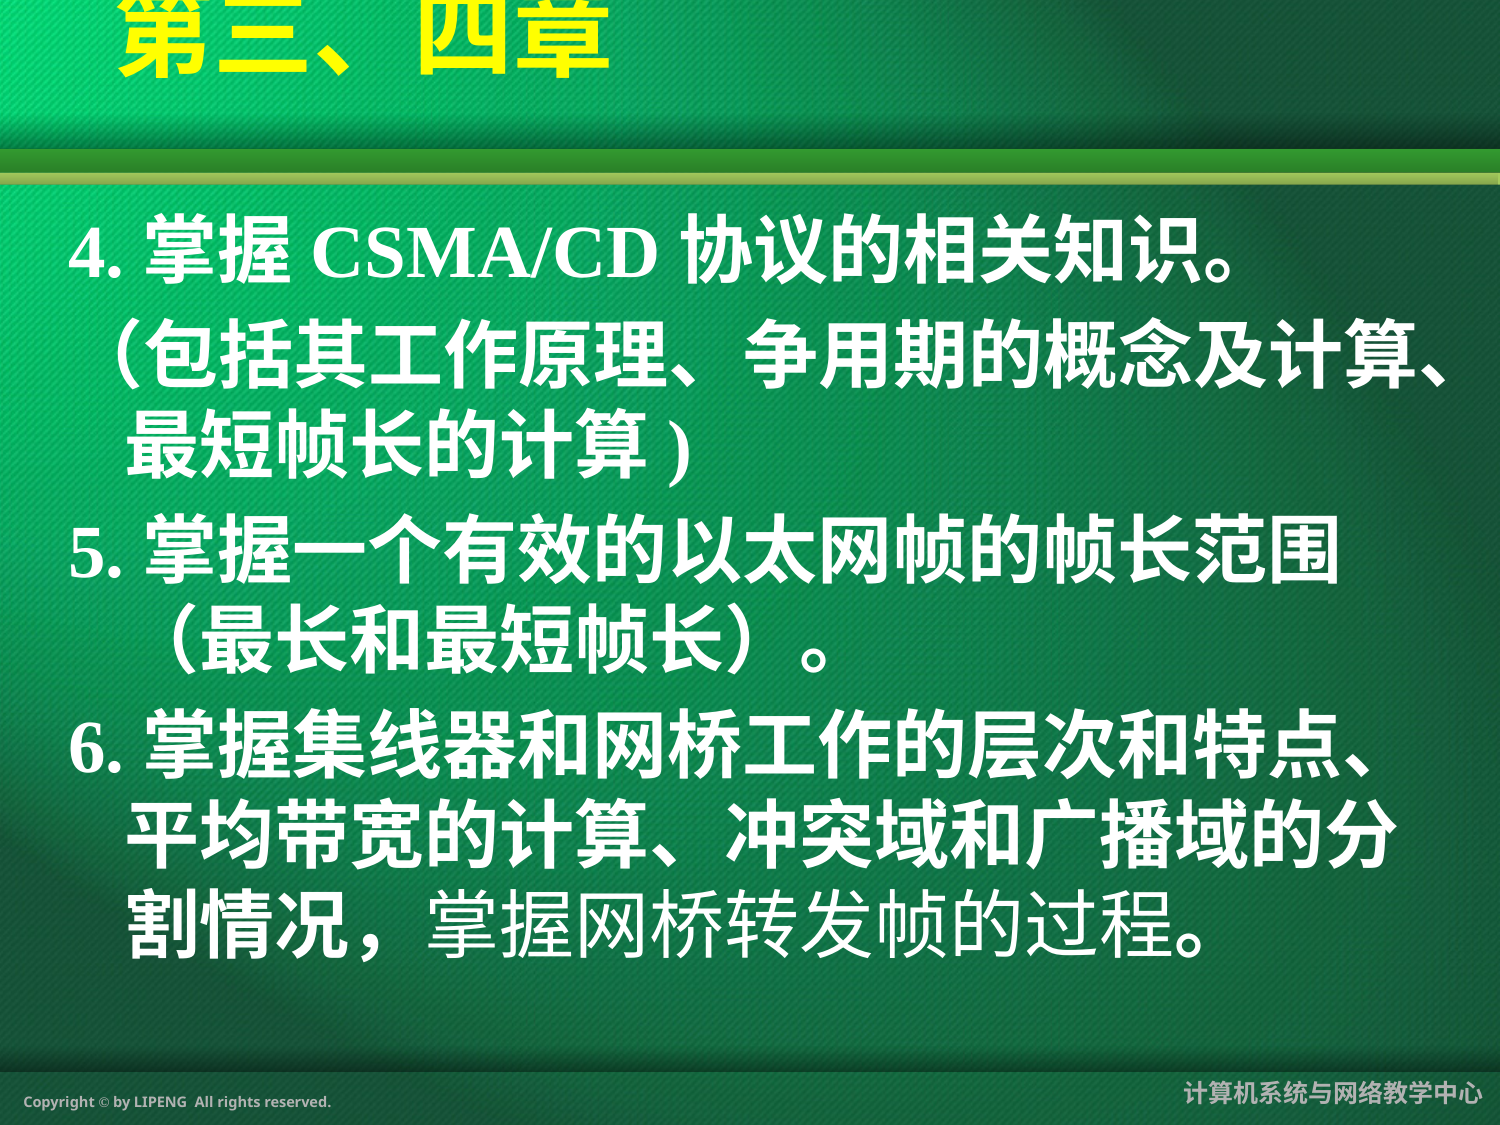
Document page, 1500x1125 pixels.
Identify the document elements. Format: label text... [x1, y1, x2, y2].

list 4.掌握CSMA/CD协议的相关知识。 （包括其工作原理、争用期的概念及计算、最短帧长的计算) 5.掌握一个有效的以太网帧的帧长范围（最长和最短帧长）。 6.掌握集线器和网桥工作的层次和特点、平均带宽的计算、冲突域和广播域的分割情况，掌握网桥转发帧的过程。 [53, 194, 1448, 1104]
picture [0, 0, 1500, 148]
title 第三、四章 [97, 3, 1448, 175]
picture [0, 185, 1500, 1125]
